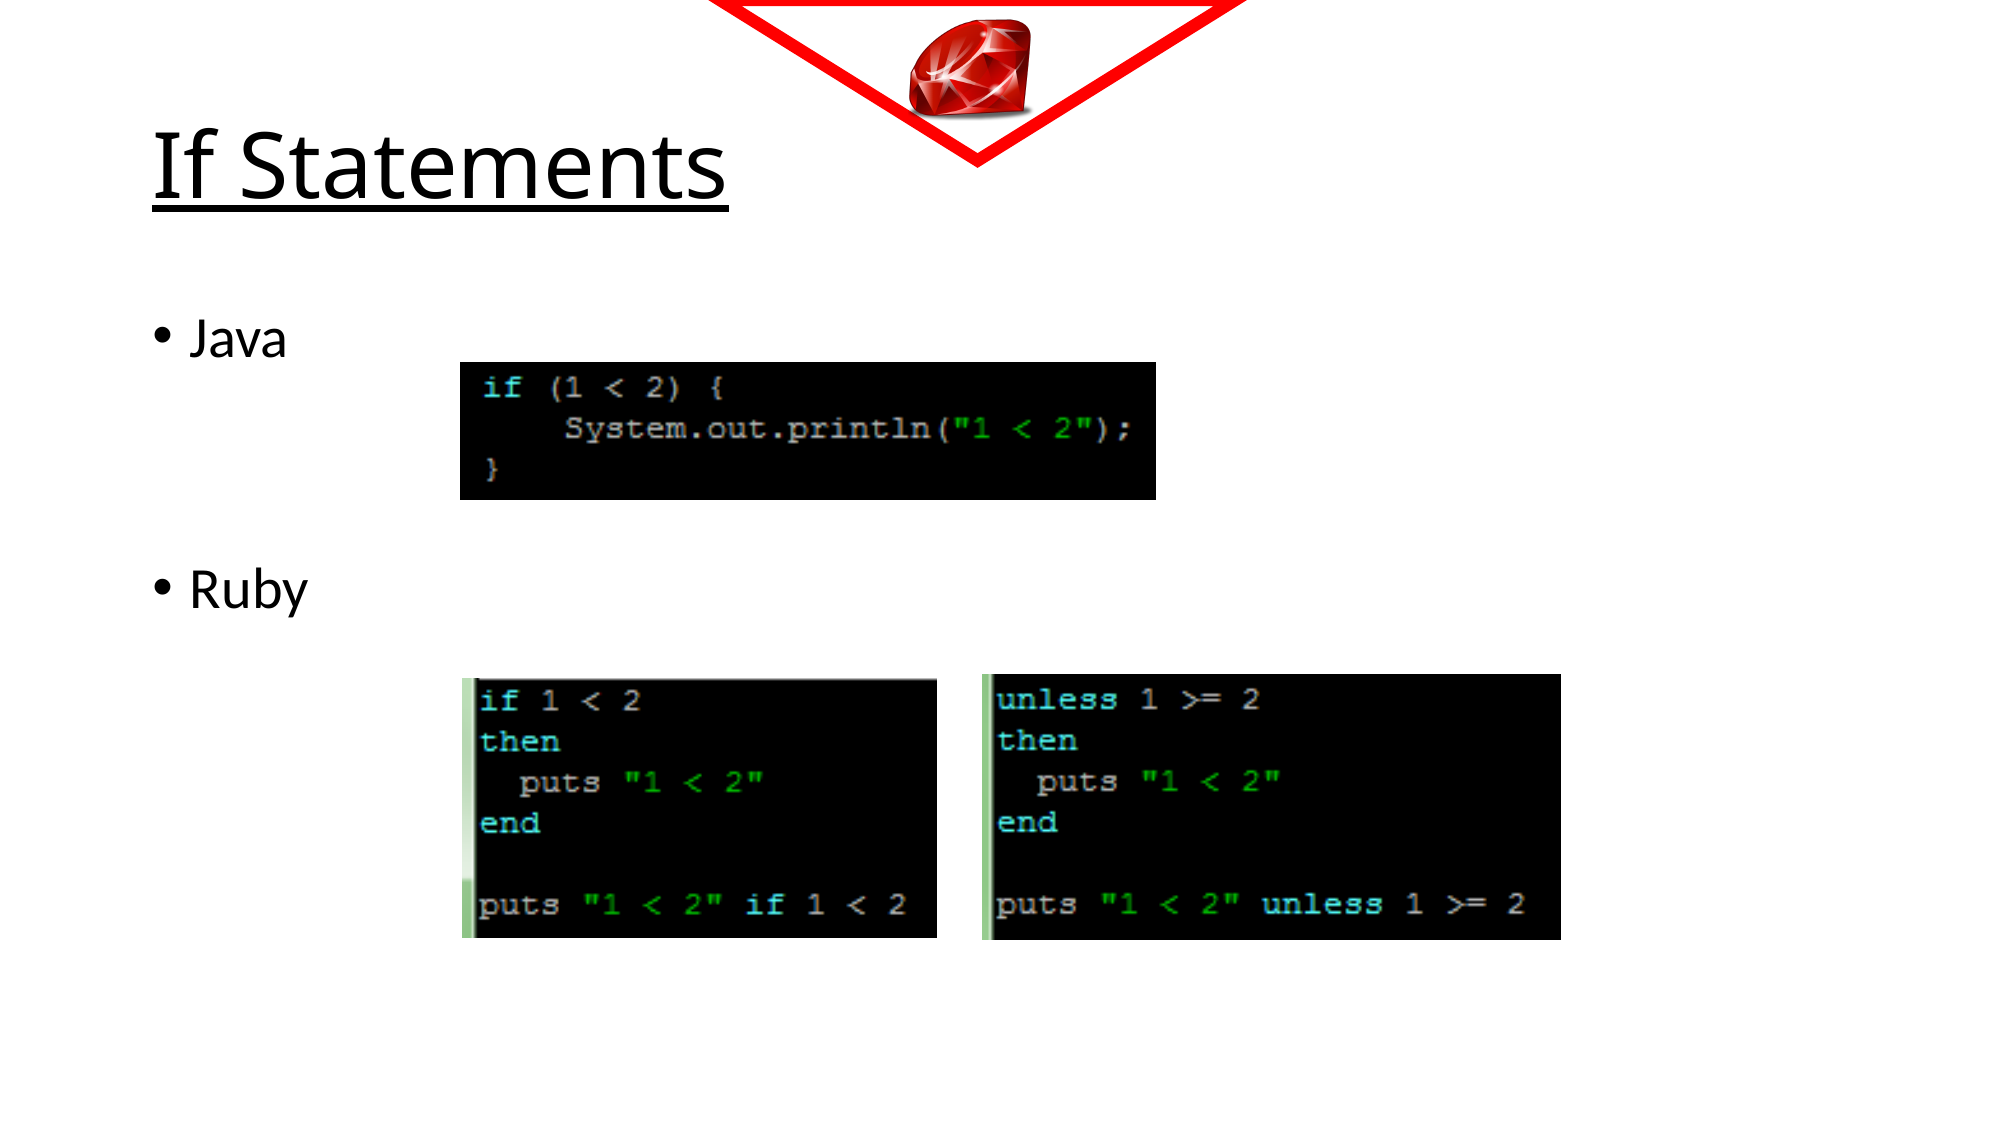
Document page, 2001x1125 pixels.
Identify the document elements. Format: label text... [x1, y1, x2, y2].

list Java Ruby [137, 299, 1863, 1014]
picture [908, 19, 1035, 121]
picture [462, 678, 937, 938]
title If Statements [137, 59, 1863, 278]
picture [460, 362, 1156, 500]
text_box [718, 0, 1238, 162]
picture [982, 674, 1561, 940]
